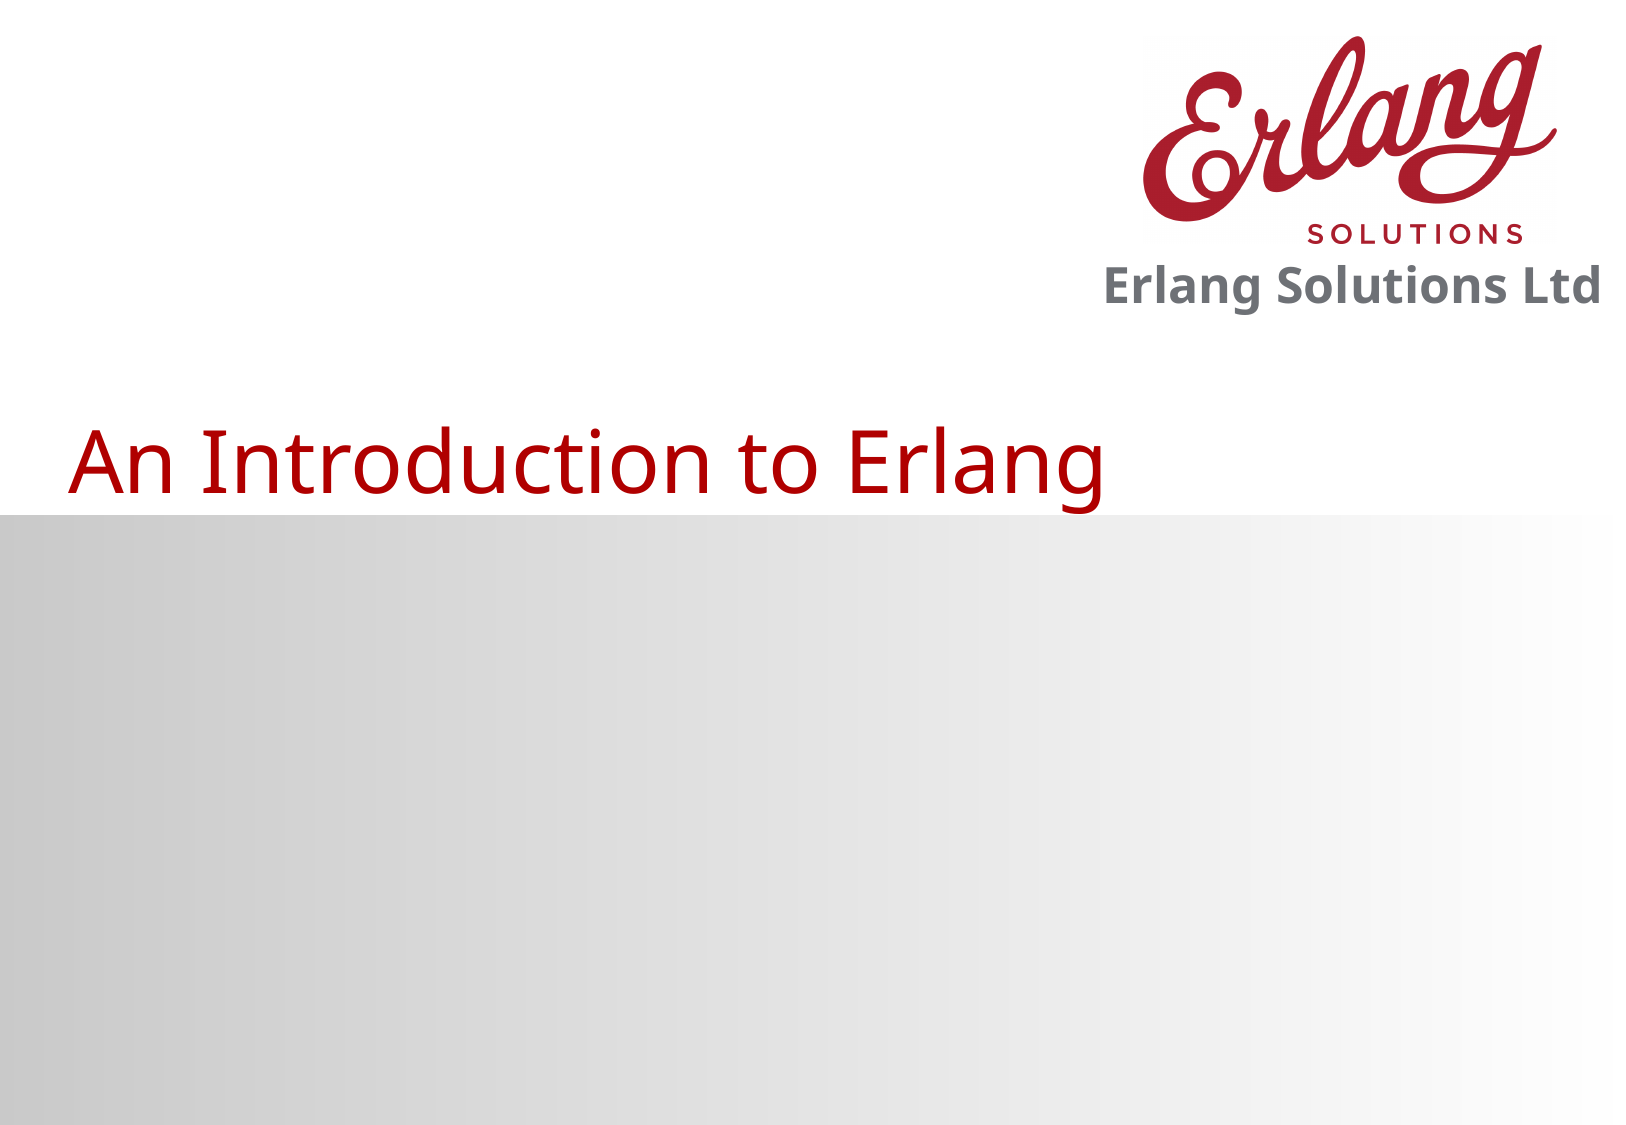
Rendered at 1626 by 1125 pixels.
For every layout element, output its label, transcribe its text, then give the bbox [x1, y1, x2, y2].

text_box Erlang Solutions Ltd [1087, 246, 1618, 321]
picture [1142, 36, 1557, 244]
title An Introduction to Erlang [67, 324, 1555, 520]
